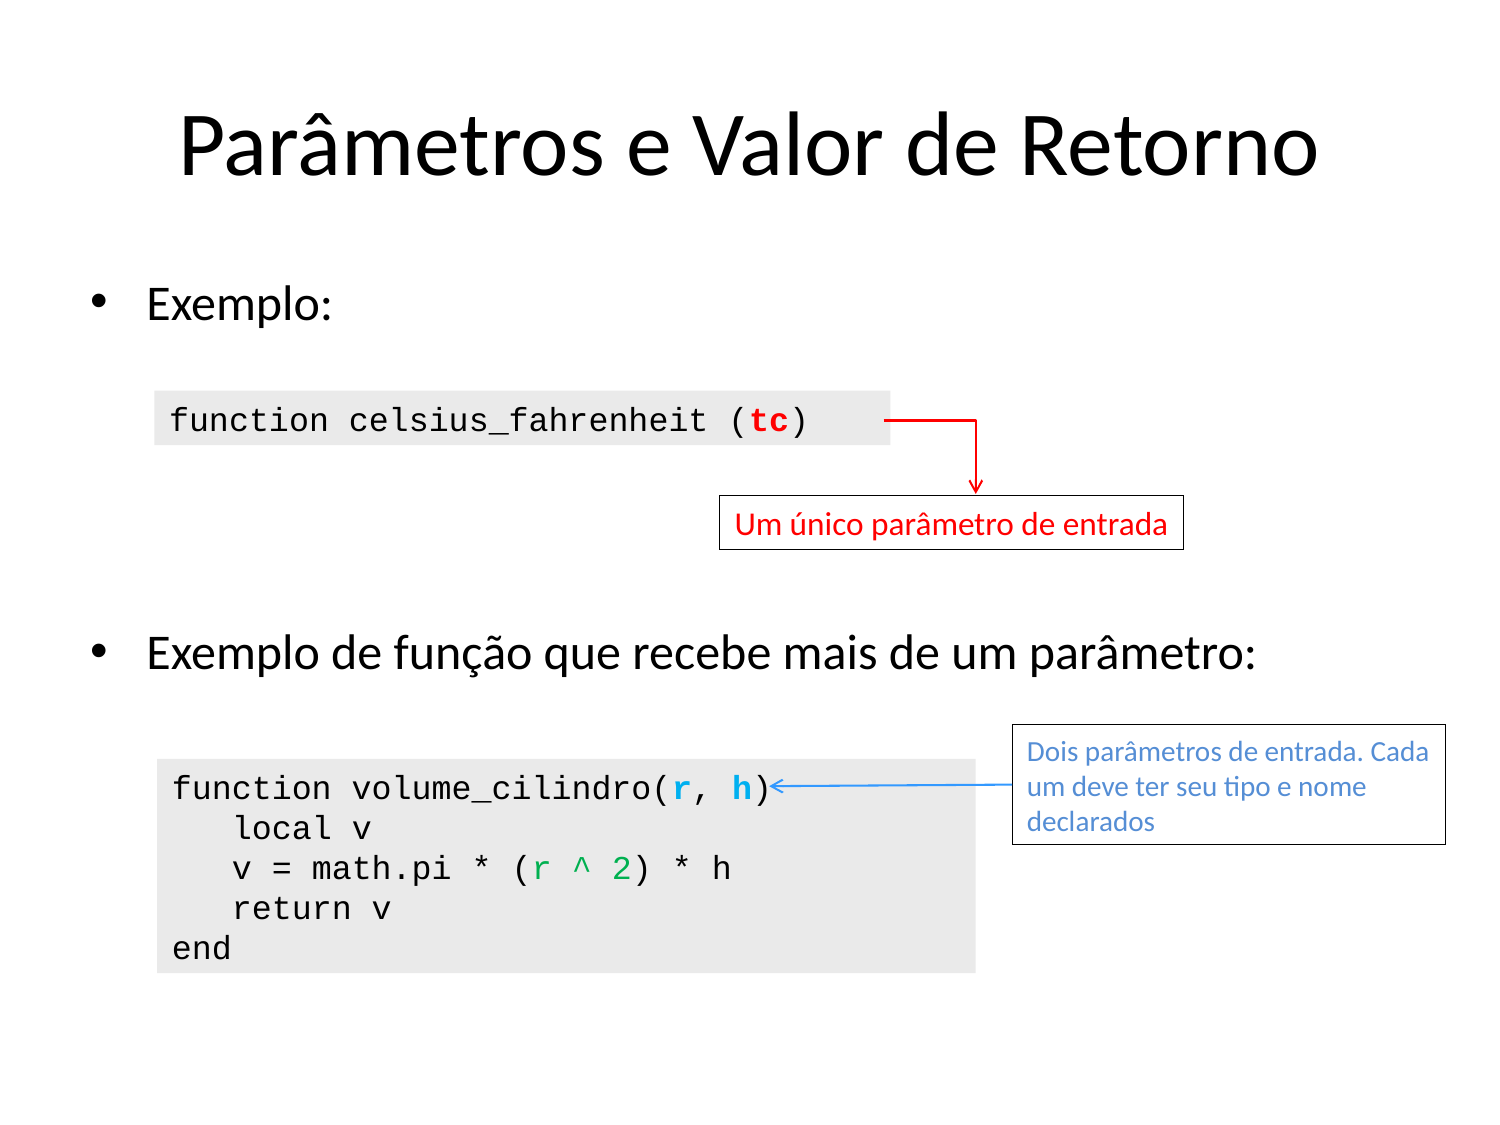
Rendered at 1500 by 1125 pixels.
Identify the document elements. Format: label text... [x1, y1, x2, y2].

text_box [0, 852, 495, 1125]
list Exemplo: Exemplo de função que recebe mais de um parâmetro: [75, 262, 1425, 1005]
text_box function volume_cilindro(r, h) local v v = math.pi * (r ^ 2) * h return v end [157, 758, 976, 974]
text_box Dois parâmetros de entrada. Cada um deve ter seu tipo e nome declarados [1012, 724, 1446, 845]
text_box function celsius_fahrenheit (tc) [154, 390, 891, 446]
title Parâmetros e Valor de Retorno [75, 45, 1425, 233]
text_box Um único parâmetro de entrada [719, 495, 1184, 550]
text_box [883, 420, 977, 495]
